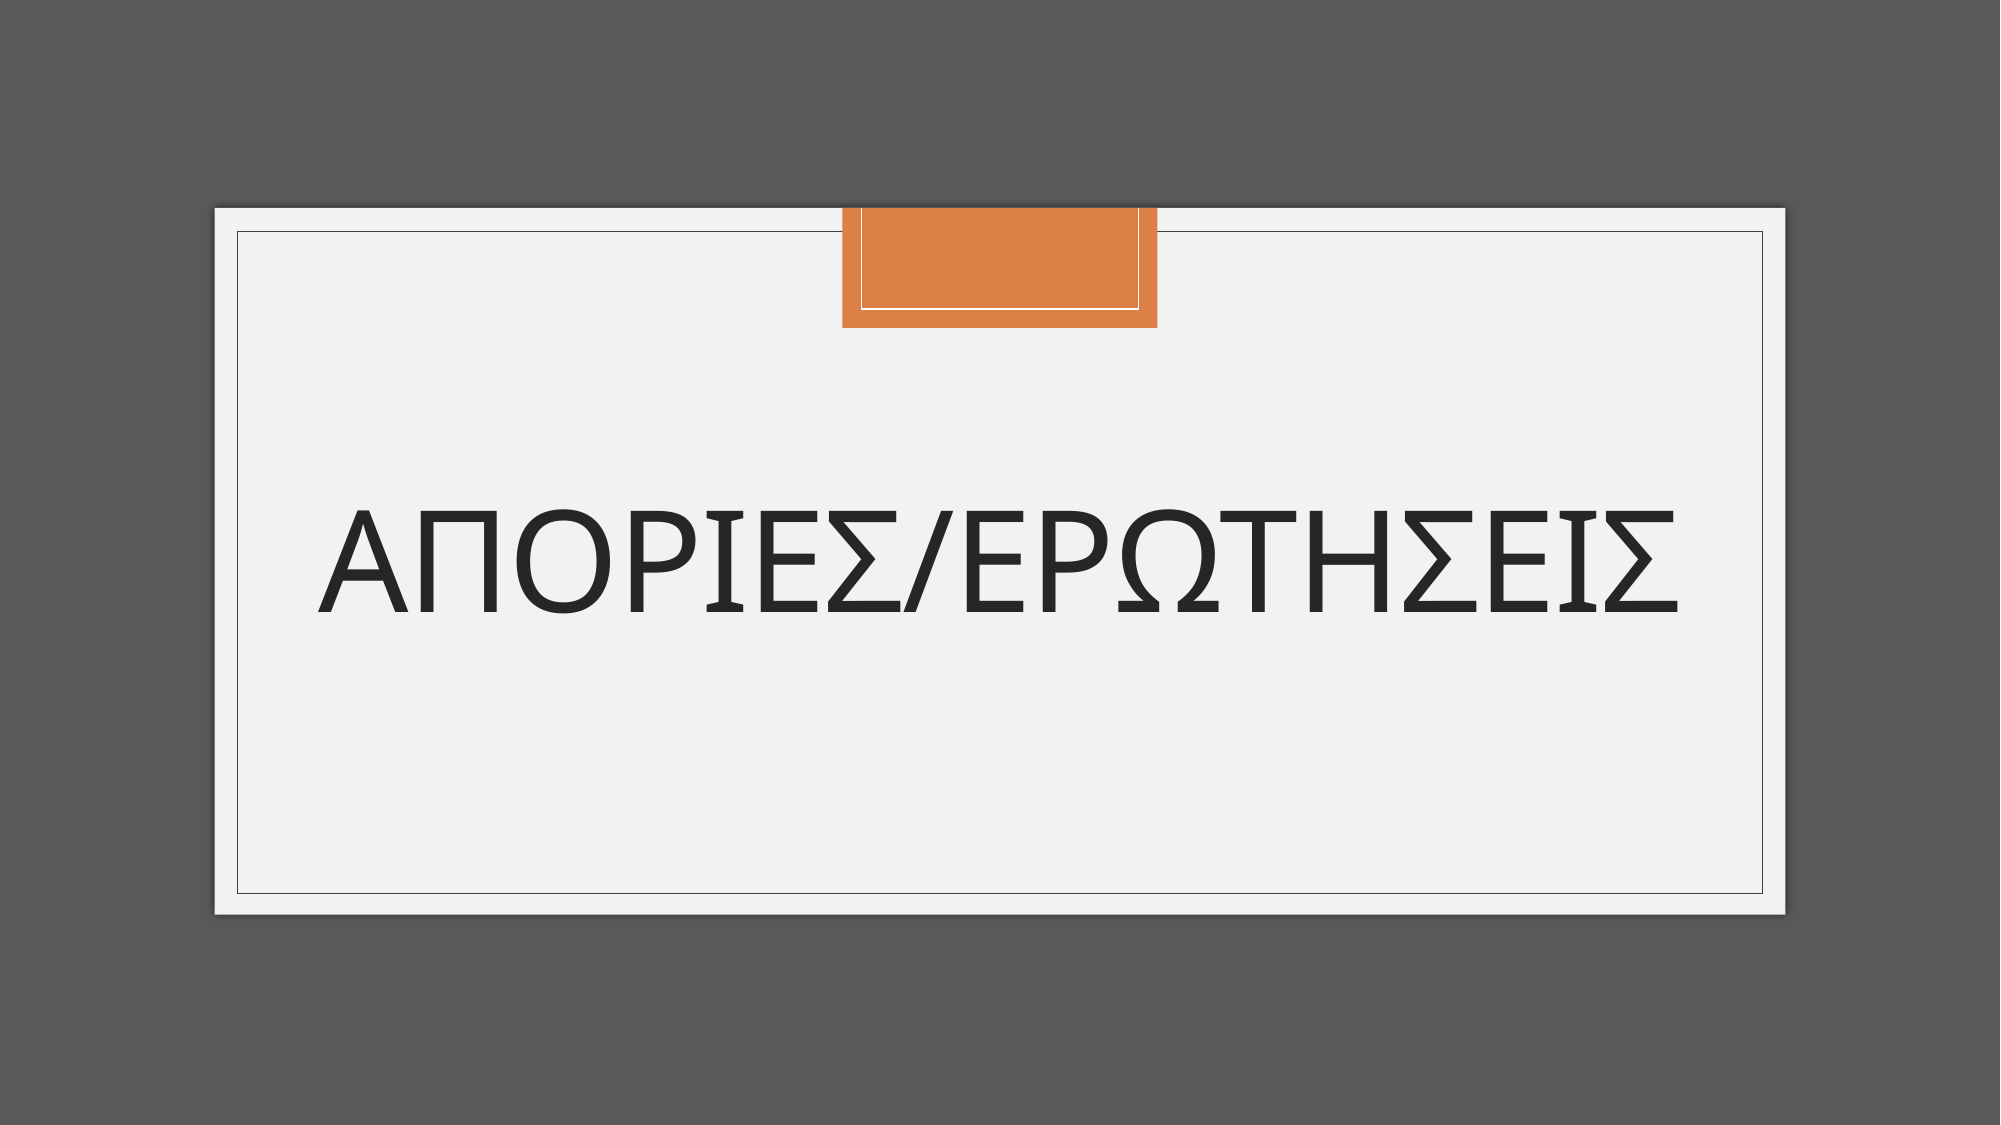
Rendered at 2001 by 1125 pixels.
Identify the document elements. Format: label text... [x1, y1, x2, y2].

title Αποριεσ/ΕΡΩΤΗΣΕΙΣ [267, 373, 1733, 769]
